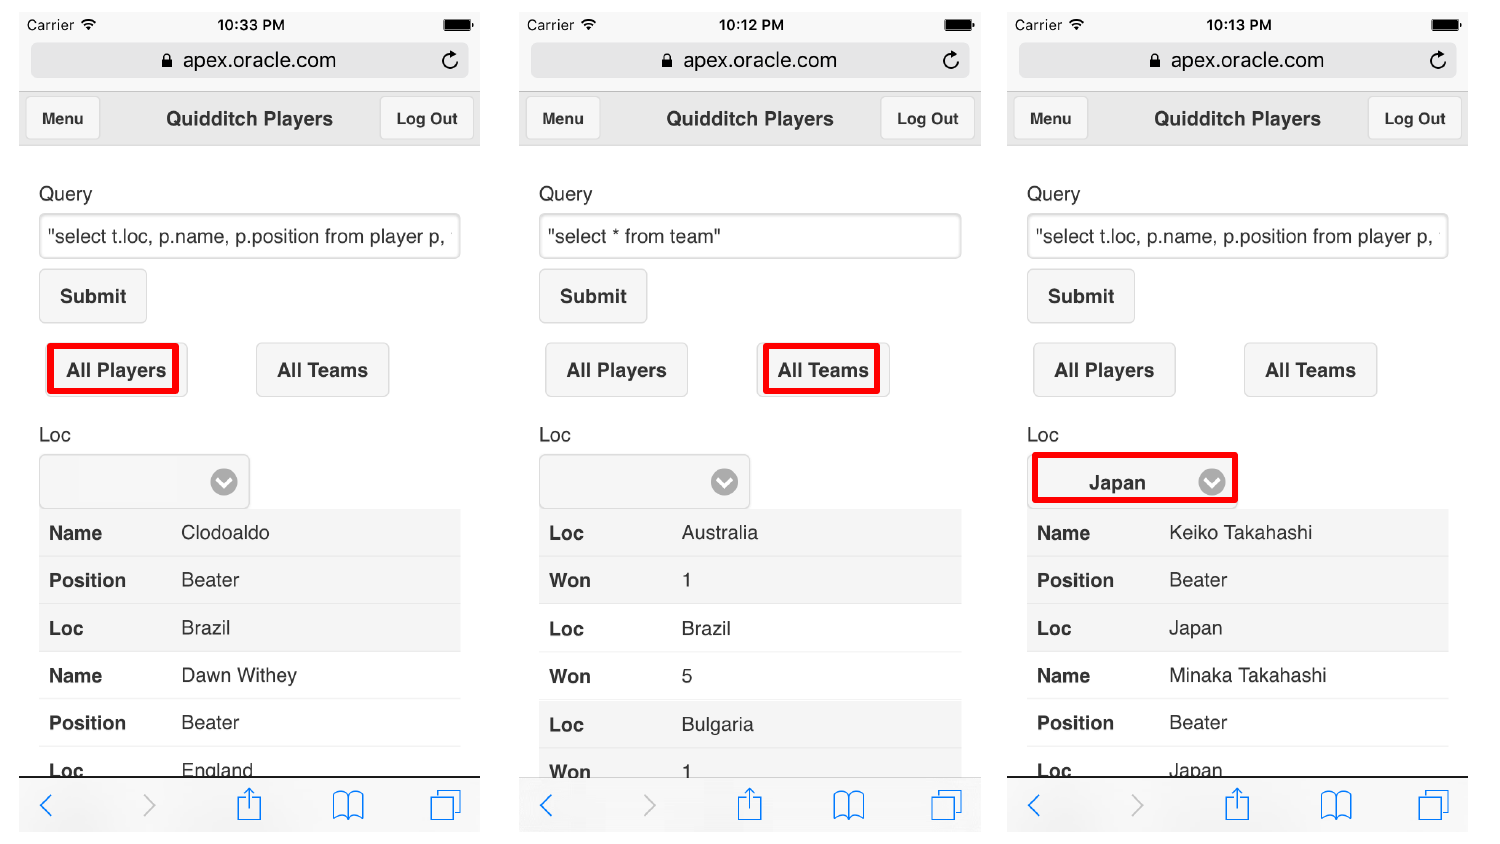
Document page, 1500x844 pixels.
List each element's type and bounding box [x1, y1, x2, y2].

picture [1006, 11, 1468, 832]
picture [18, 11, 481, 832]
picture [519, 11, 981, 832]
